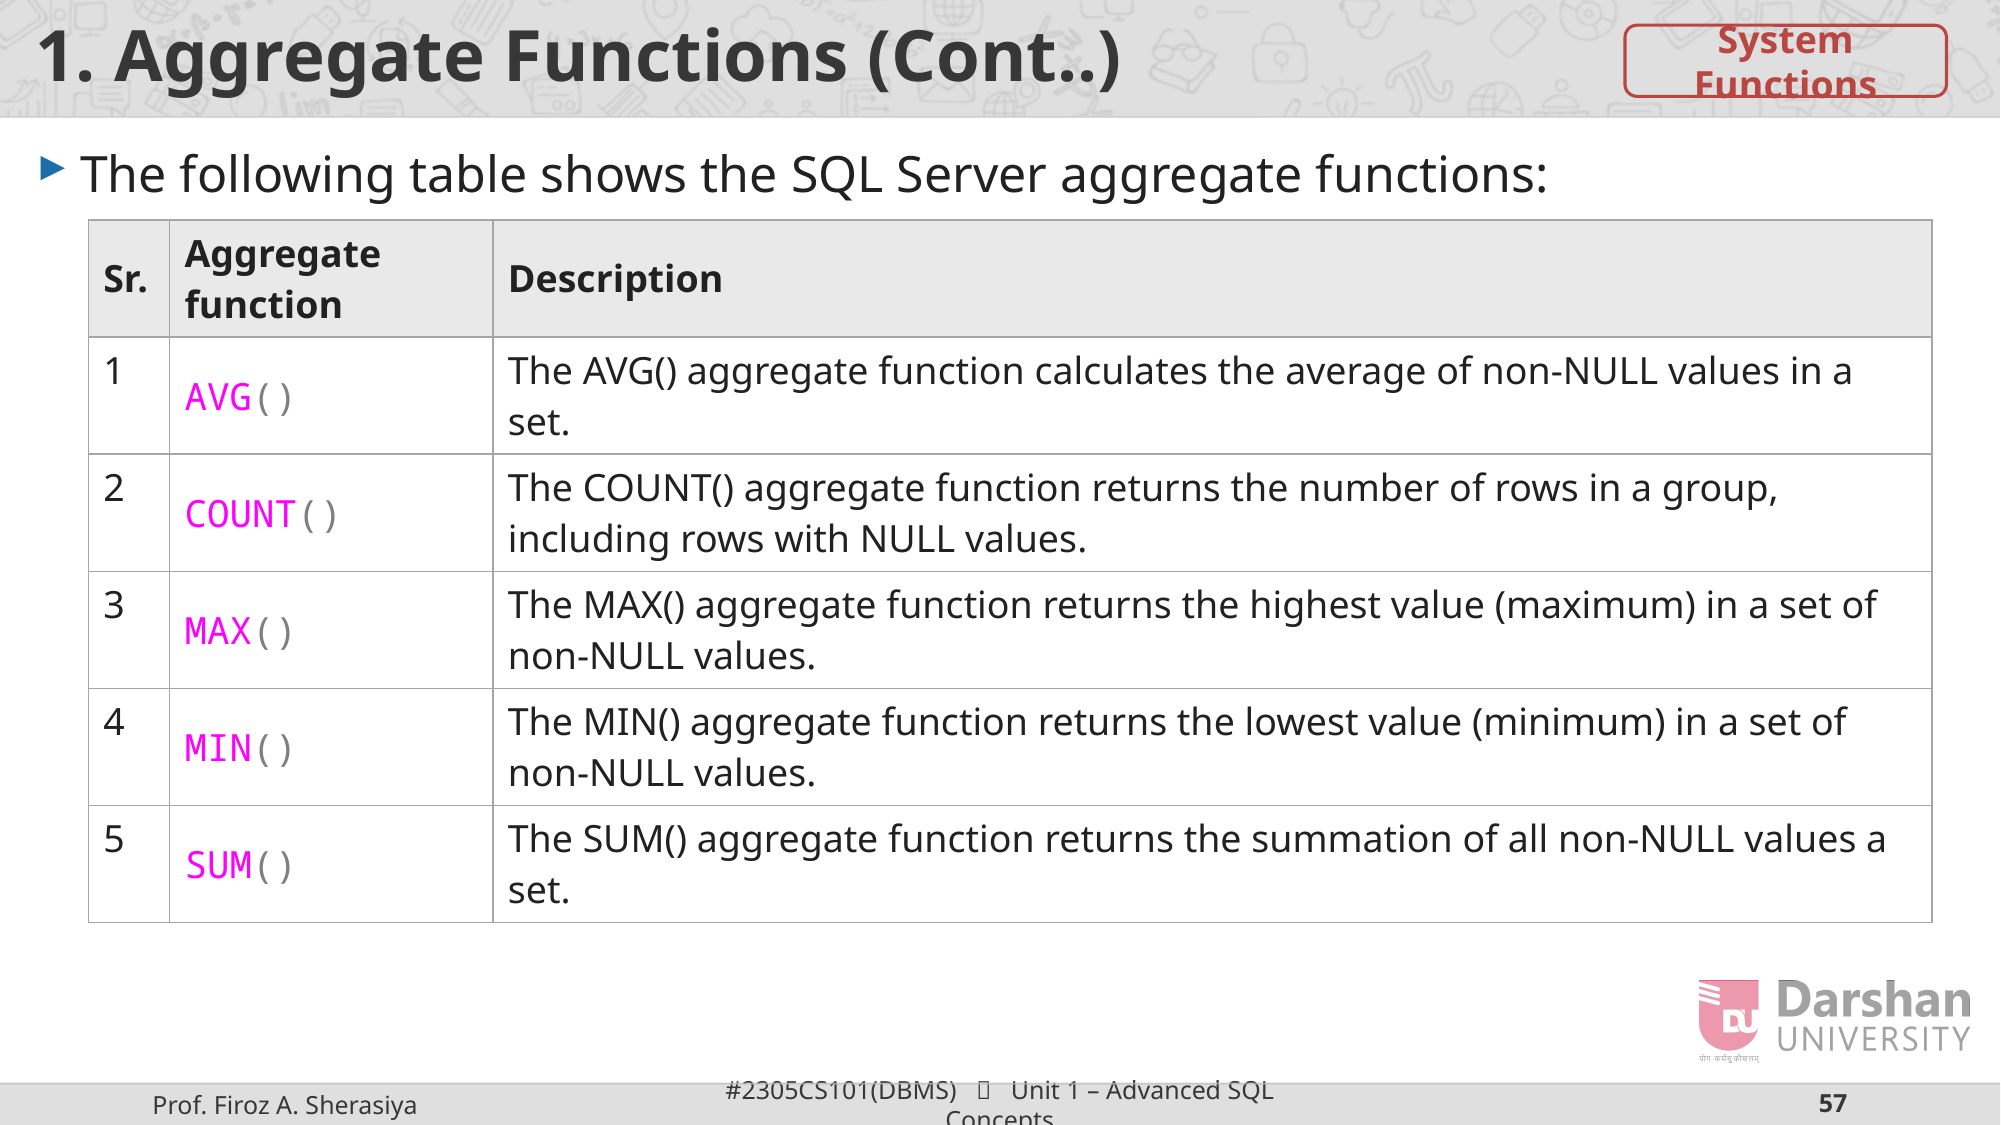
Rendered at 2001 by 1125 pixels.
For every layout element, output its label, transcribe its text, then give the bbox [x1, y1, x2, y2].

text_box System Functions [1623, 24, 1948, 98]
table_cell The MIN() aggregate function returns the lowest value (minimum) in a set of non-NULL values. [494, 689, 1931, 805]
table_header Aggregate function [170, 221, 492, 336]
table_cell The MAX() aggregate function returns the highest value (maximum) in a set of non-NULL values. [494, 572, 1931, 688]
table_cell 3 [89, 572, 169, 688]
table_cell The AVG() aggregate function calculates the average of non-NULL values in a set. [494, 338, 1931, 453]
table_cell SUM() [170, 806, 492, 922]
table_cell 4 [89, 689, 169, 805]
table_cell 2 [89, 455, 169, 571]
table_header Sr. [89, 221, 169, 336]
table_cell The SUM() aggregate function returns the summation of all non-NULL values a set. [494, 806, 1931, 922]
table_cell 5 [89, 806, 169, 922]
table_cell COUNT() [170, 455, 492, 571]
title 1. Aggregate Functions (Cont..) [0, 0, 2000, 117]
text_box The following table shows the SQL Server aggregate functions: [21, 141, 1979, 1081]
table_cell The COUNT() aggregate function returns the number of rows in a group, including rows with NULL values. [494, 455, 1931, 571]
table_header Description [494, 221, 1931, 336]
table_cell 1 [89, 338, 169, 453]
table_cell MIN() [170, 689, 492, 805]
table_cell AVG() [170, 338, 492, 453]
table_cell MAX() [170, 572, 492, 688]
